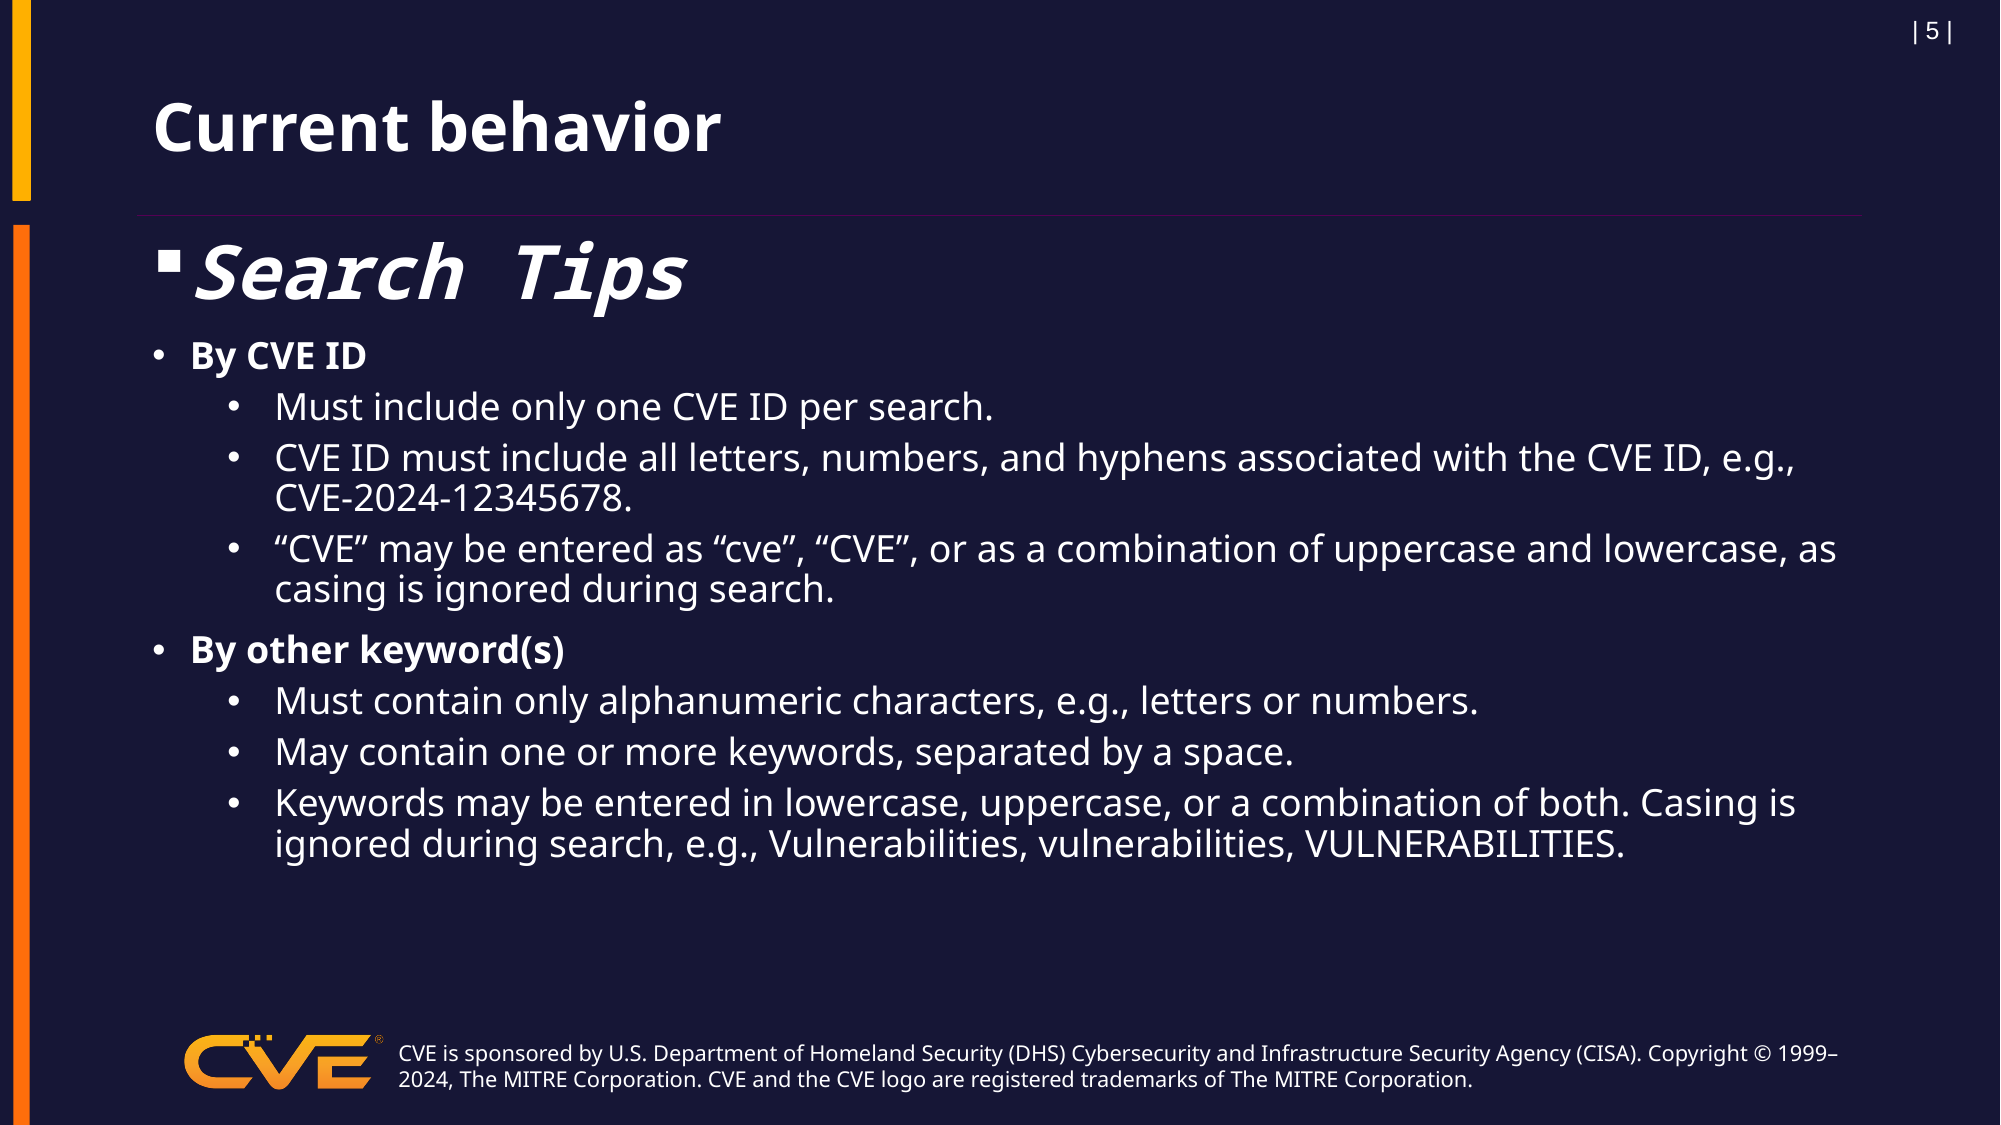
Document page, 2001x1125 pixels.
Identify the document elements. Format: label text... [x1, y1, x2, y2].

title Current behavior [137, 59, 1863, 200]
slide_number | 5 | [1685, 9, 1976, 51]
picture [180, 1031, 386, 1092]
list Search Tips By CVE ID Must include only one CVE ID per search. CVE ID must include all letters, numbers, and hyphens associated with the CVE ID, e.g., CVE-2024-12345678. “CVE” may be entered as “cve”, “CVE”, or as a combination of uppercase and lowercase, as casing is ignored during search. By other keyword(s) Must contain only alphanumeric characters, e.g., letters or numbers. May contain one or more keywords, separated by a space. Keywords may be entered in lowercase, uppercase, or a combination of both. Casing is ignored during search, e.g., Vulnerabilities, vulnerabilities, VULNERABILITIES. [137, 227, 1863, 1000]
